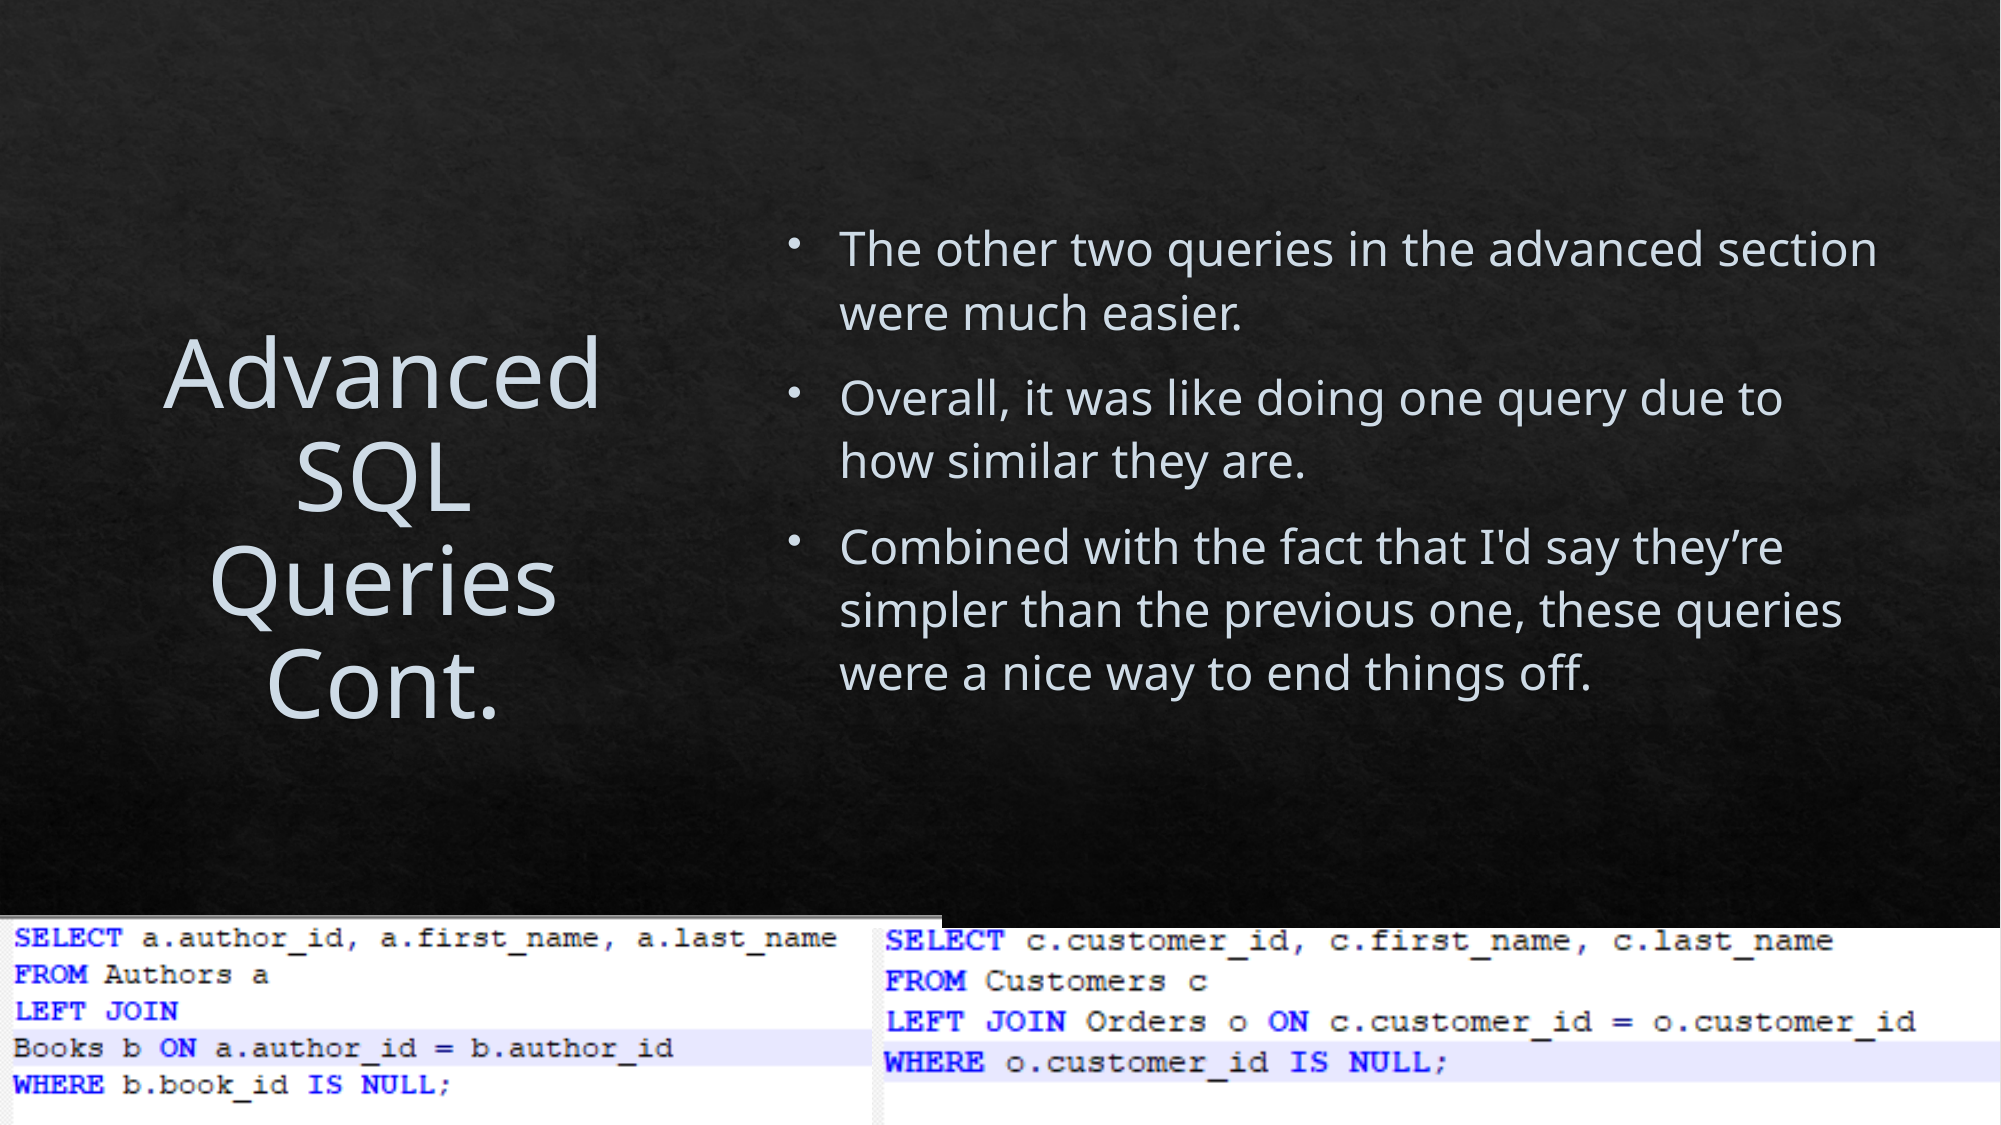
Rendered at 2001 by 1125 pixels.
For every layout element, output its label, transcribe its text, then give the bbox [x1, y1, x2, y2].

title Advanced SQL Queries Cont. [103, 99, 664, 911]
list The other two queries in the advanced section were much easier. Overall, it was like doing one query due to how similar they are. Combined with the fact that I'd say they’re simpler than the previous one, these queries were a nice way to end things off. [767, 108, 1898, 806]
picture [0, 915, 2000, 1125]
text_box [0, 0, 2000, 925]
